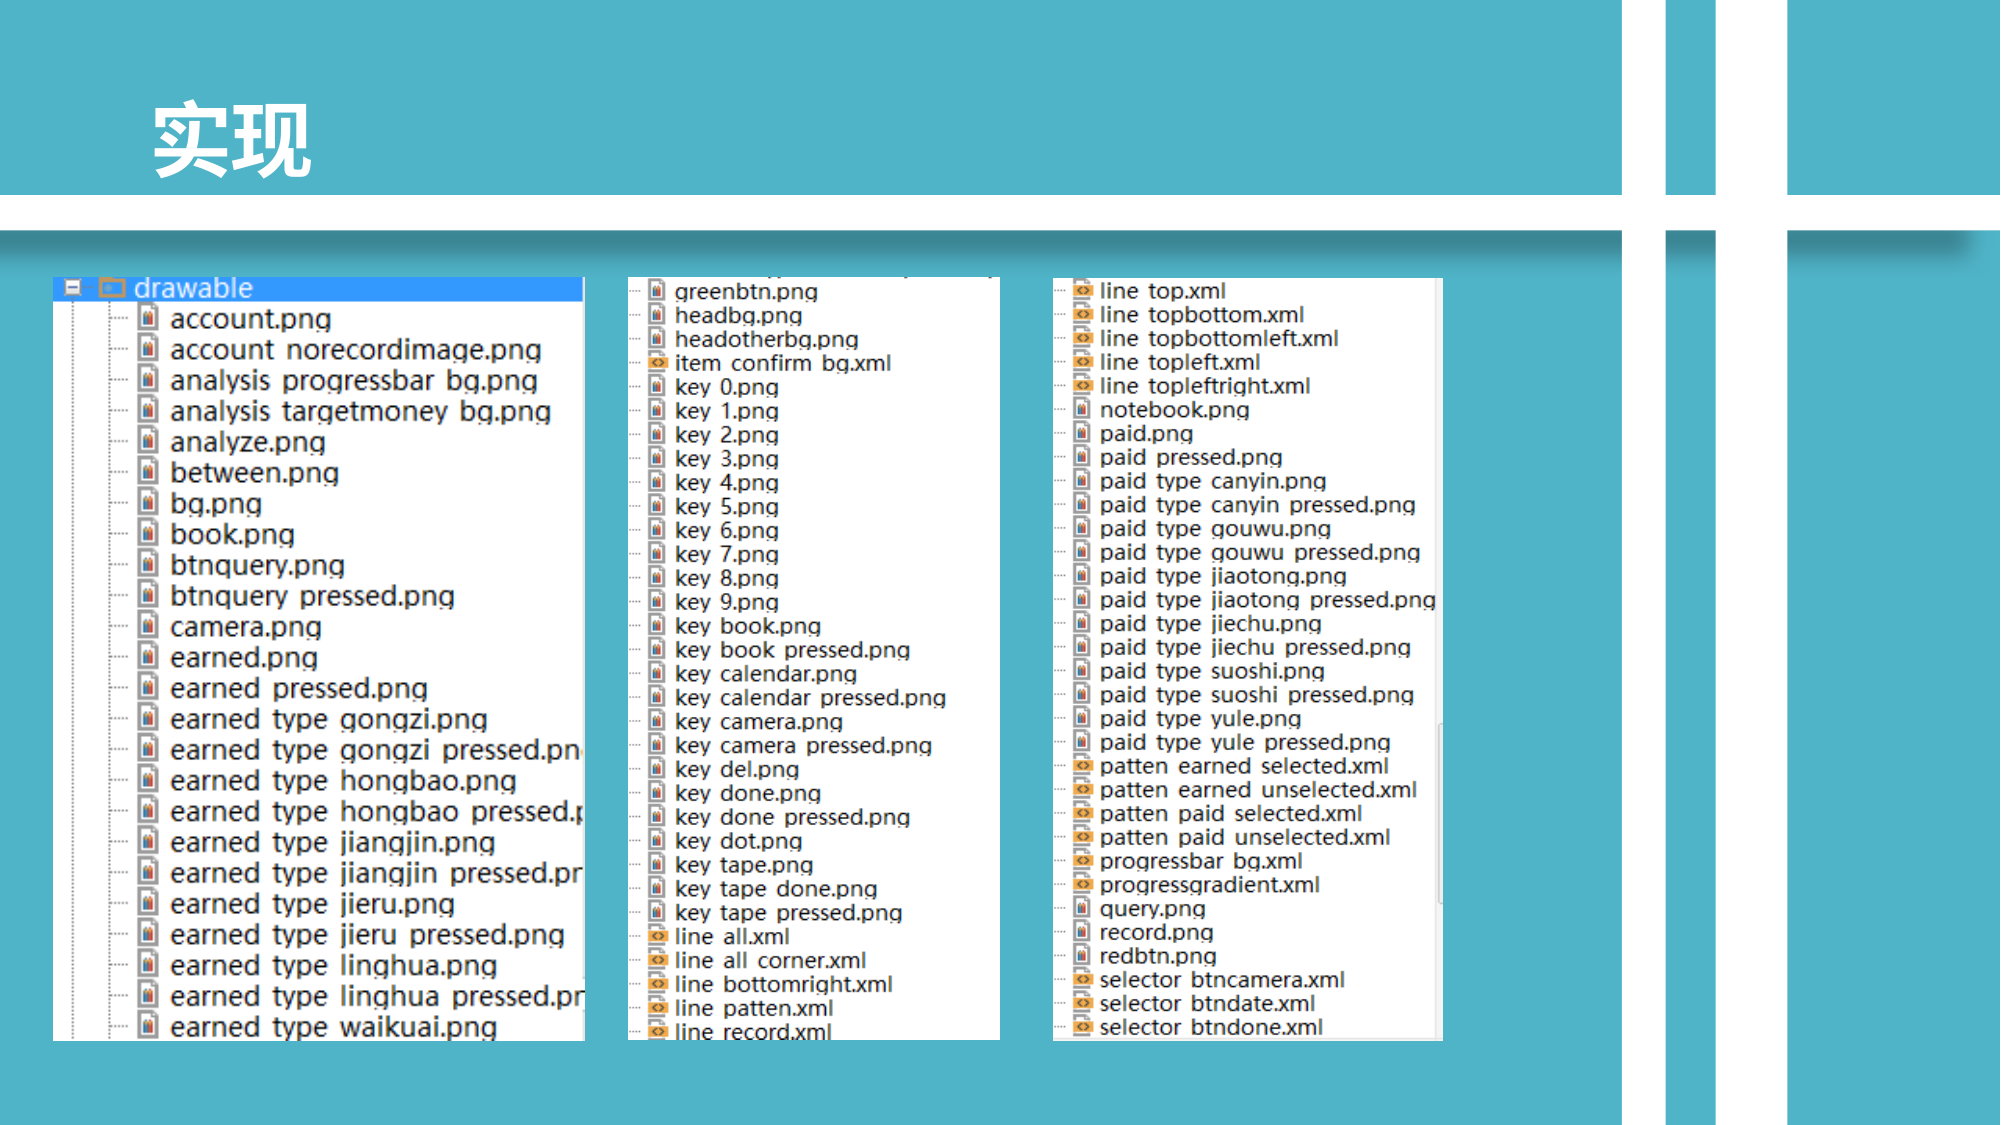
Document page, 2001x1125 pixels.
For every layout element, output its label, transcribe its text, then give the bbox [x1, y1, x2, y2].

text_box [1621, 0, 1667, 1125]
picture [627, 276, 1001, 1040]
text_box [0, 194, 1621, 232]
text_box [1667, 194, 1715, 232]
title 实现 [134, 38, 370, 194]
text_box [1715, 0, 1788, 1125]
text_box [1788, 194, 2000, 232]
picture [53, 276, 585, 1042]
picture [1053, 278, 1443, 1042]
